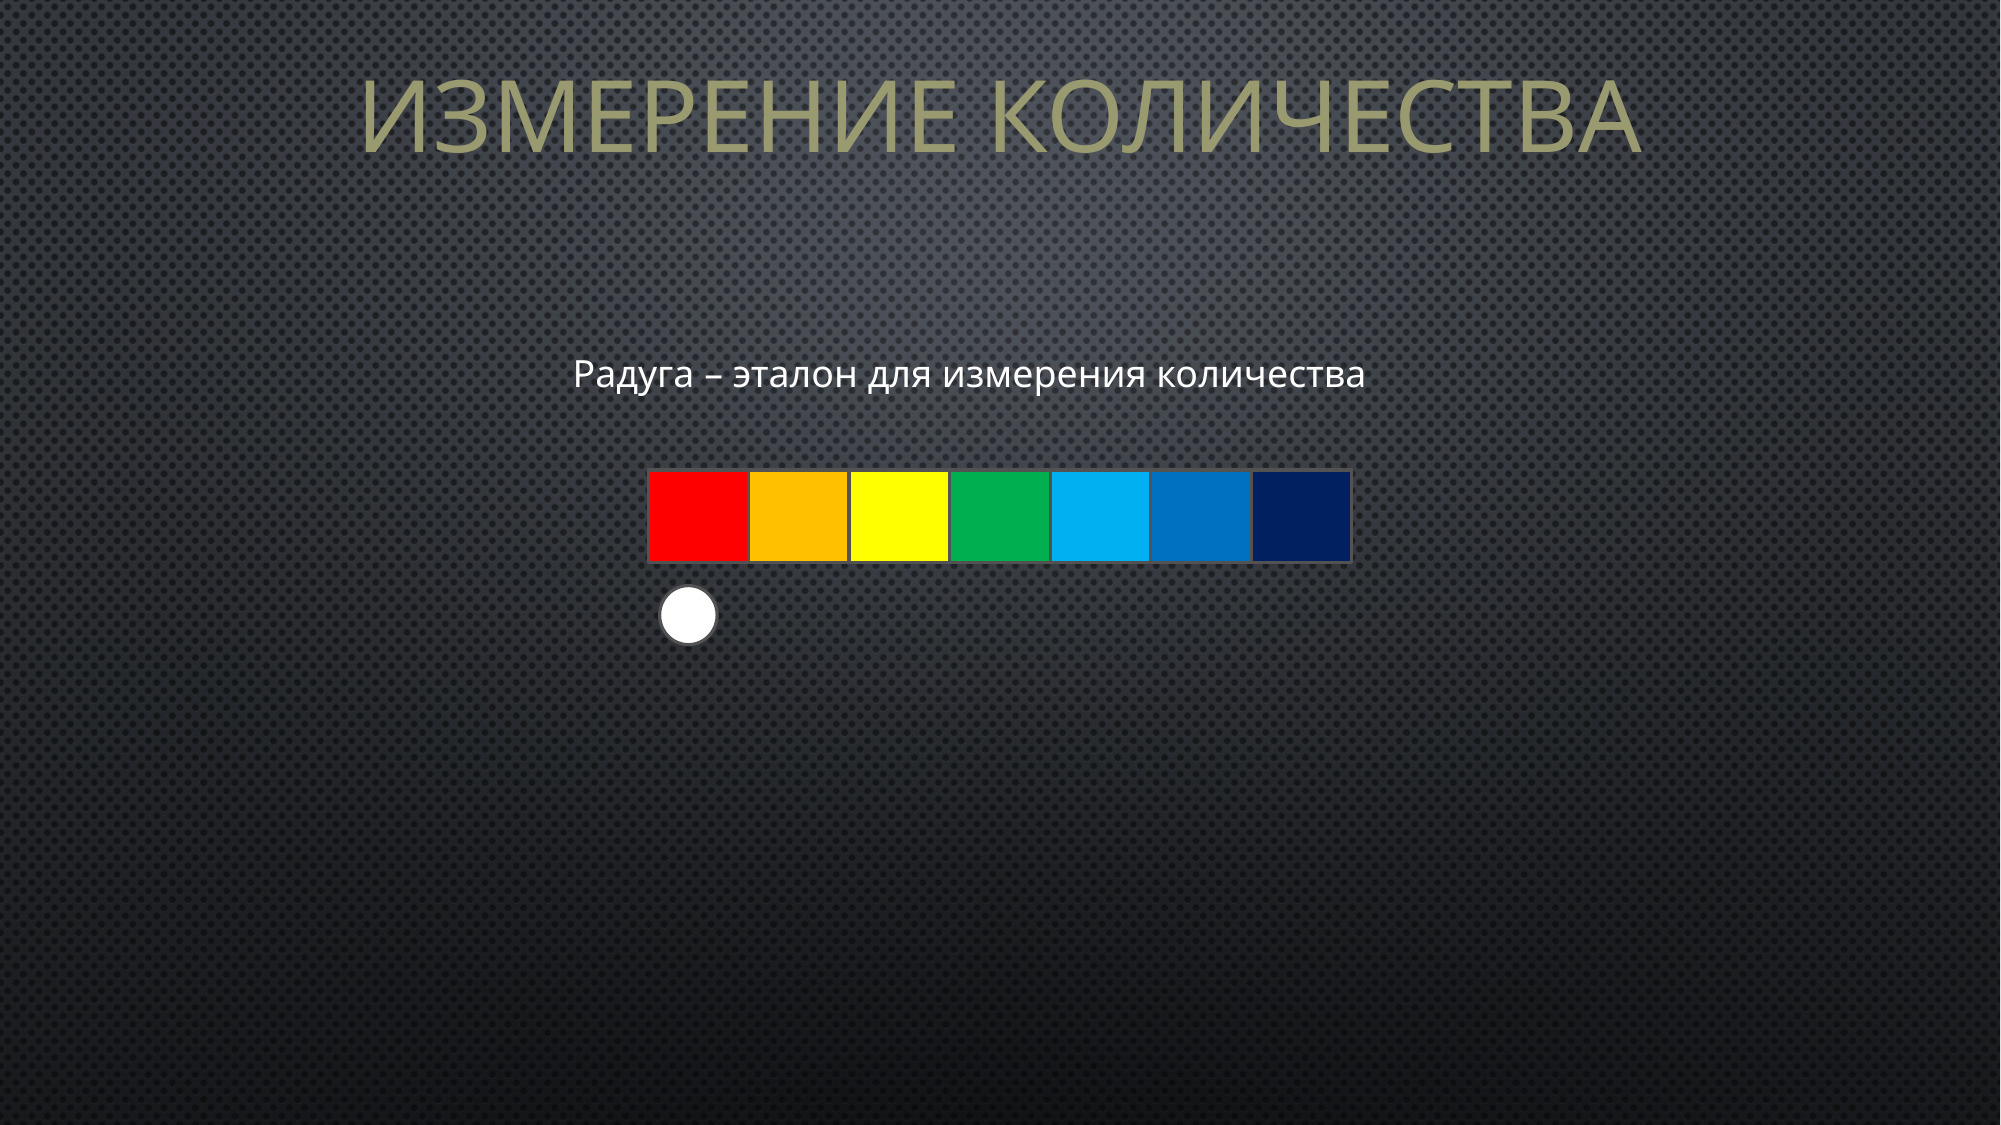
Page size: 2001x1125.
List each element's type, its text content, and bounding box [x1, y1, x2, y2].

text_box [658, 584, 719, 647]
text_box Радуга – эталон для измерения количества [557, 343, 1442, 403]
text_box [647, 469, 1352, 563]
text_box Измерение количества [288, 51, 1712, 173]
